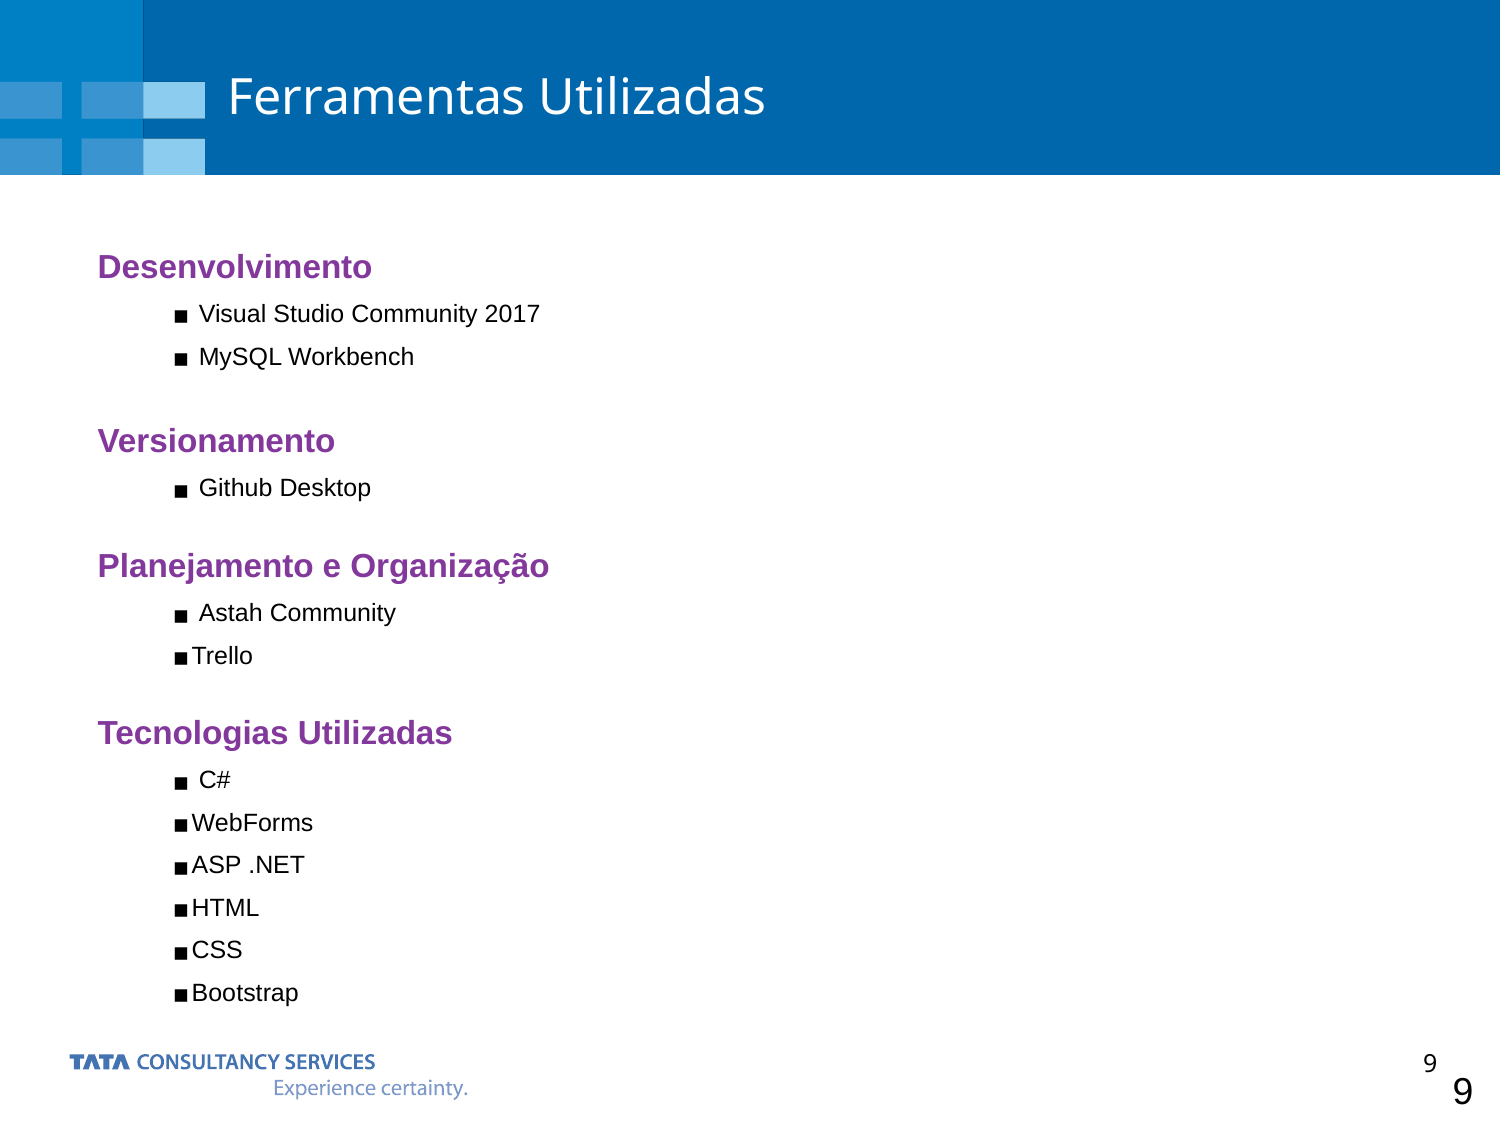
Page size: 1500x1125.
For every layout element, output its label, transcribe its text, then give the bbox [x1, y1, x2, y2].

text_box Desenvolvimento Visual Studio Community 2017 MySQL Workbench Versionamento Github Desktop Planejamento e Organização Astah Community Trello Tecnologias Utilizadas C# WebForms ASP .NET HTML CSS Bootstrap [90, 237, 1410, 1032]
title Ferramentas Utilizadas [212, 54, 1450, 135]
text_box ‹#› [1437, 1059, 1500, 1104]
picture [0, 139, 61, 175]
picture [0, 83, 61, 118]
picture [82, 0, 205, 175]
